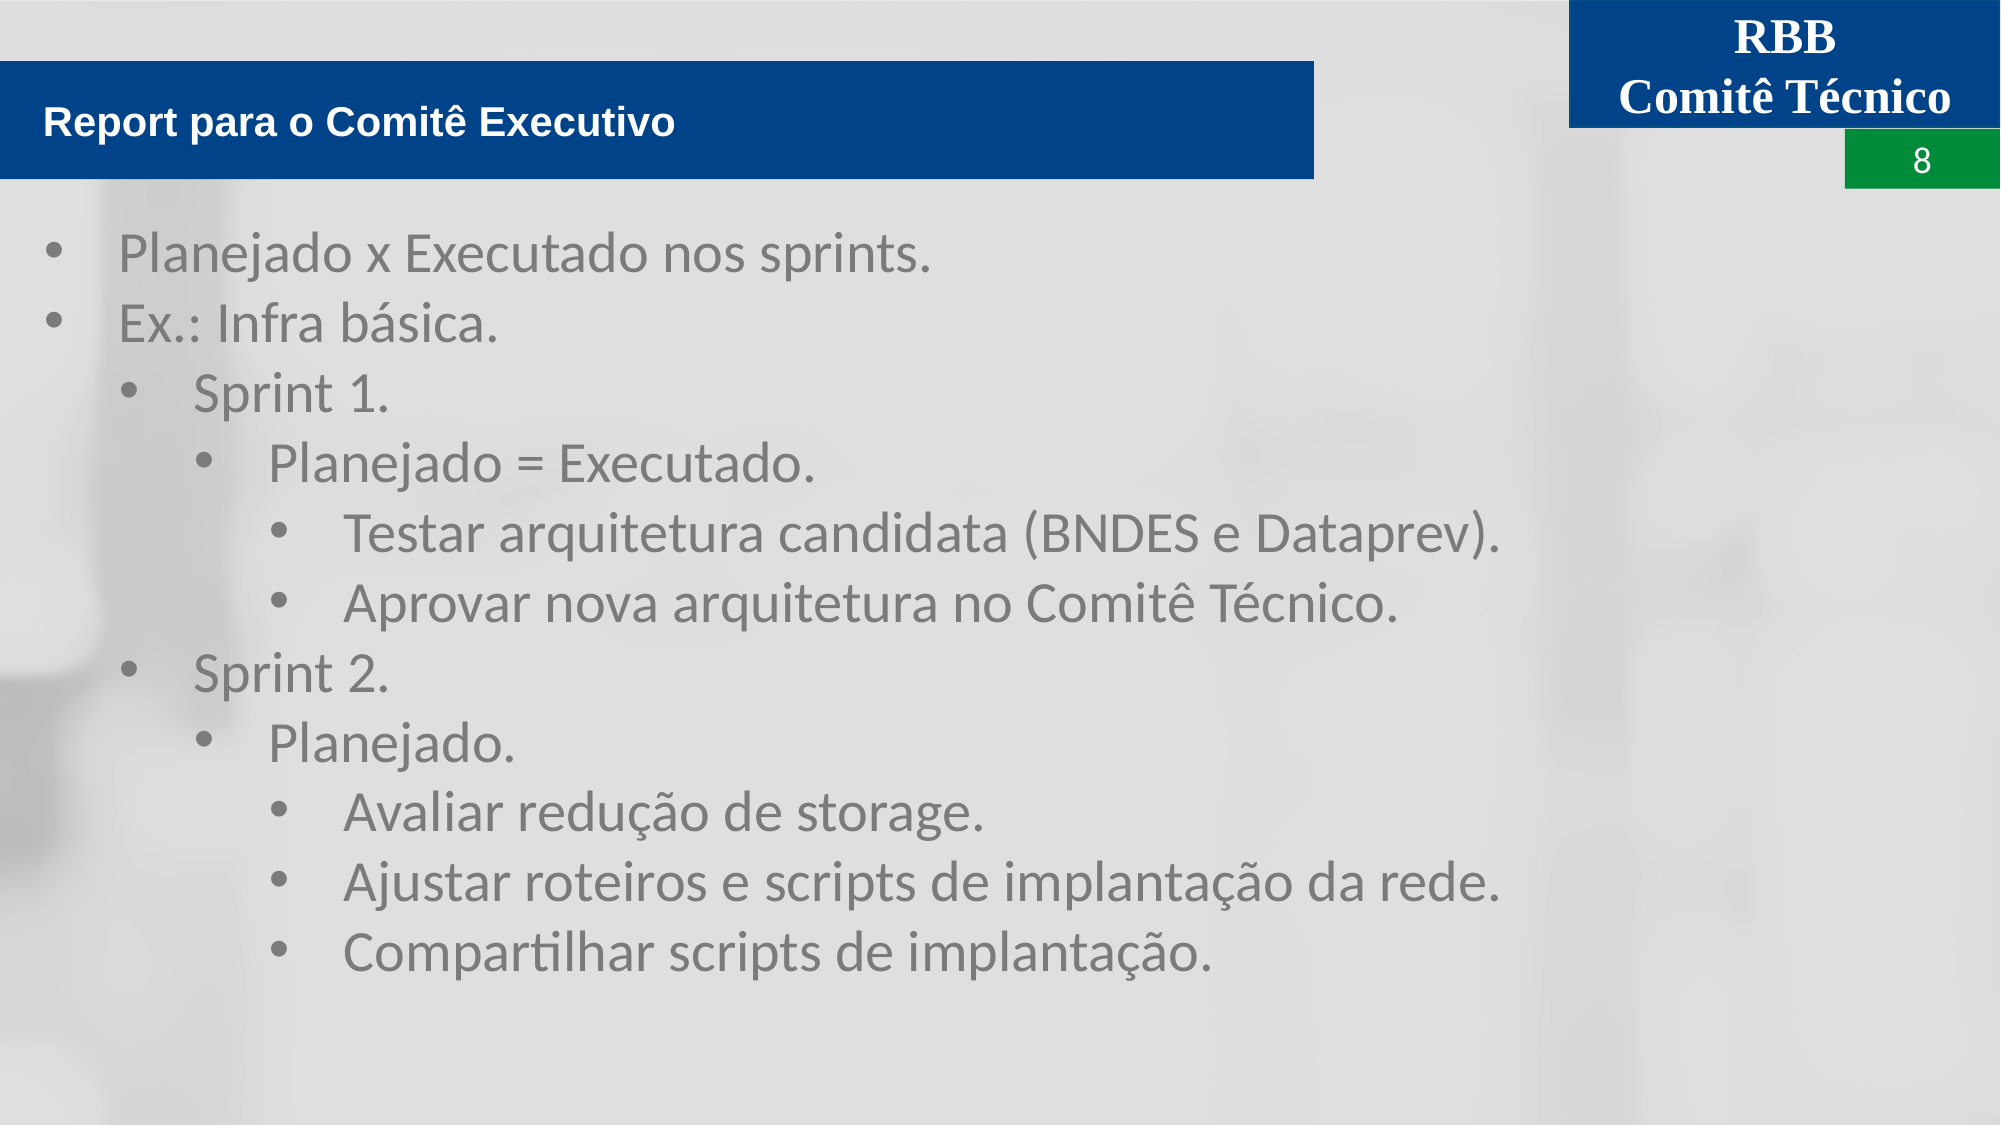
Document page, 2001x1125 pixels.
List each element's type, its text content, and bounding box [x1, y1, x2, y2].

text_box [0, 60, 1315, 180]
text_box Report para o Comitê Executivo [31, 89, 688, 151]
text_box Planejado x Executado nos sprints. Ex.: Infra básica. Sprint 1. Planejado = Executado. Testar arquitetura candidata (BNDES e Dataprev). Aprovar nova arquitetura no Comitê Técnico. Sprint 2. Planejado. Avaliar redução de storage. Ajustar roteiros e scripts de implantação da rede. Compartilhar scripts de implantação. [29, 207, 1658, 1096]
